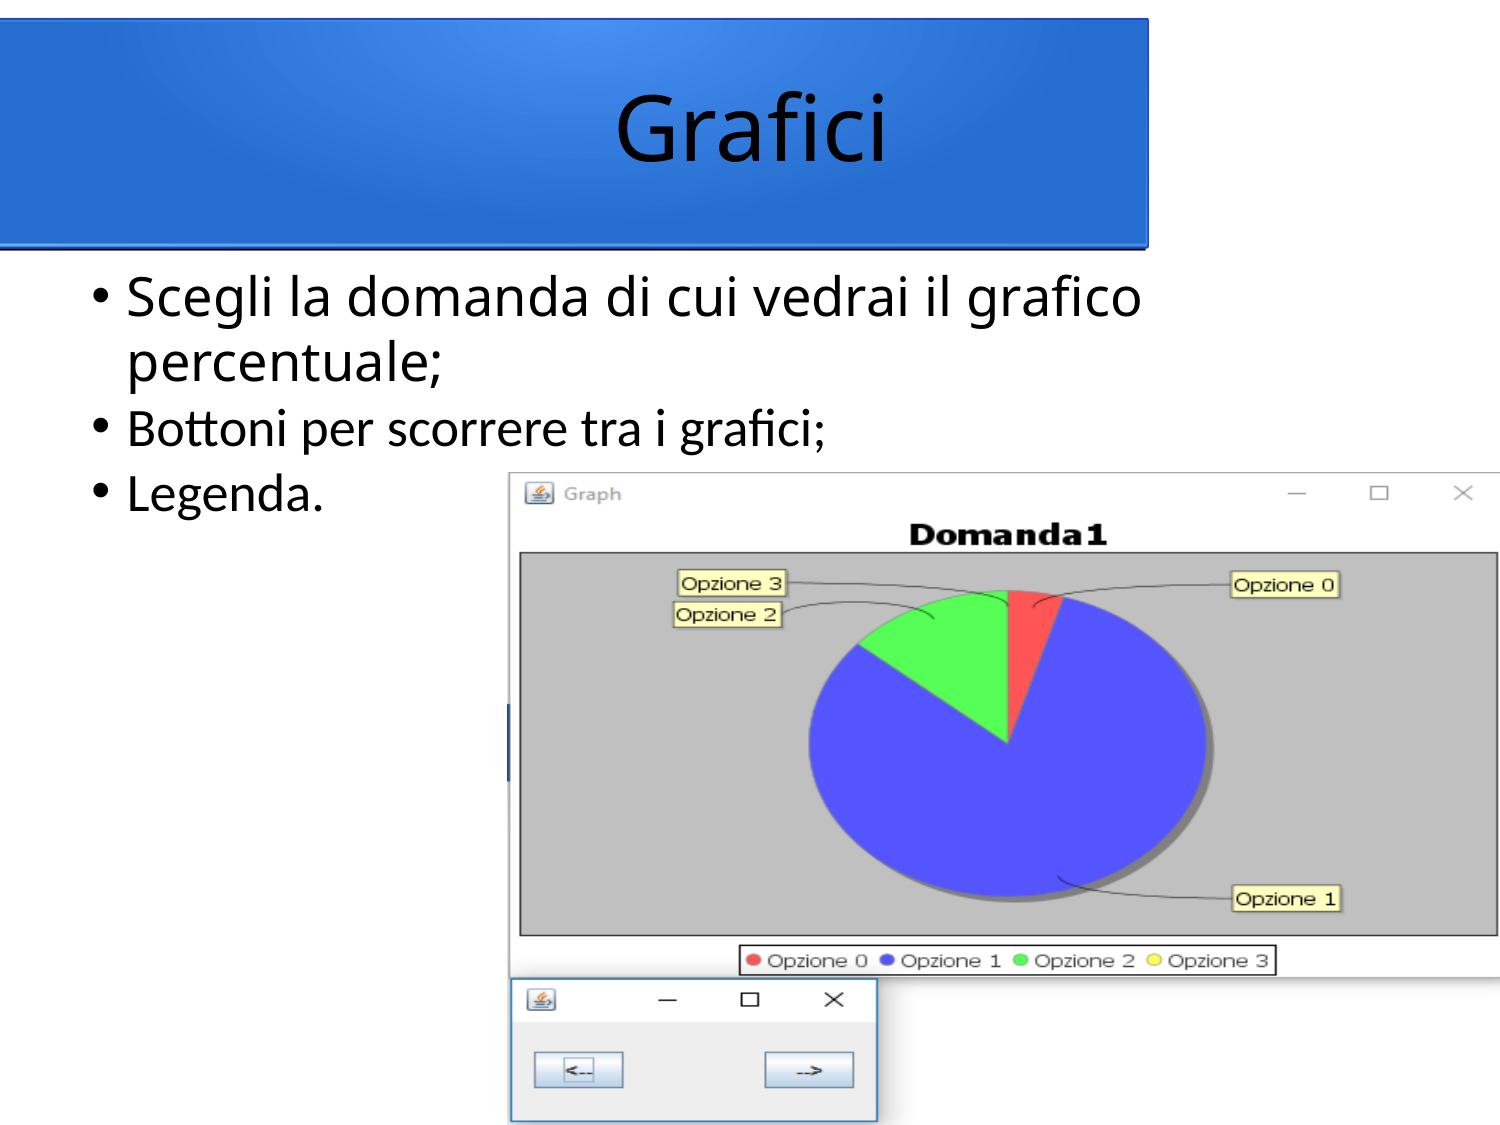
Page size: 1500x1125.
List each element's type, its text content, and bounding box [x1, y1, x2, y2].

picture [507, 472, 1500, 1125]
text_box Grafici [76, 30, 1427, 219]
text_box Scegli la domanda di cui vedrai il grafico percentuale; Bottoni per scorrere tra i grafici; Legenda. [76, 255, 1427, 998]
picture [0, 16, 1152, 256]
